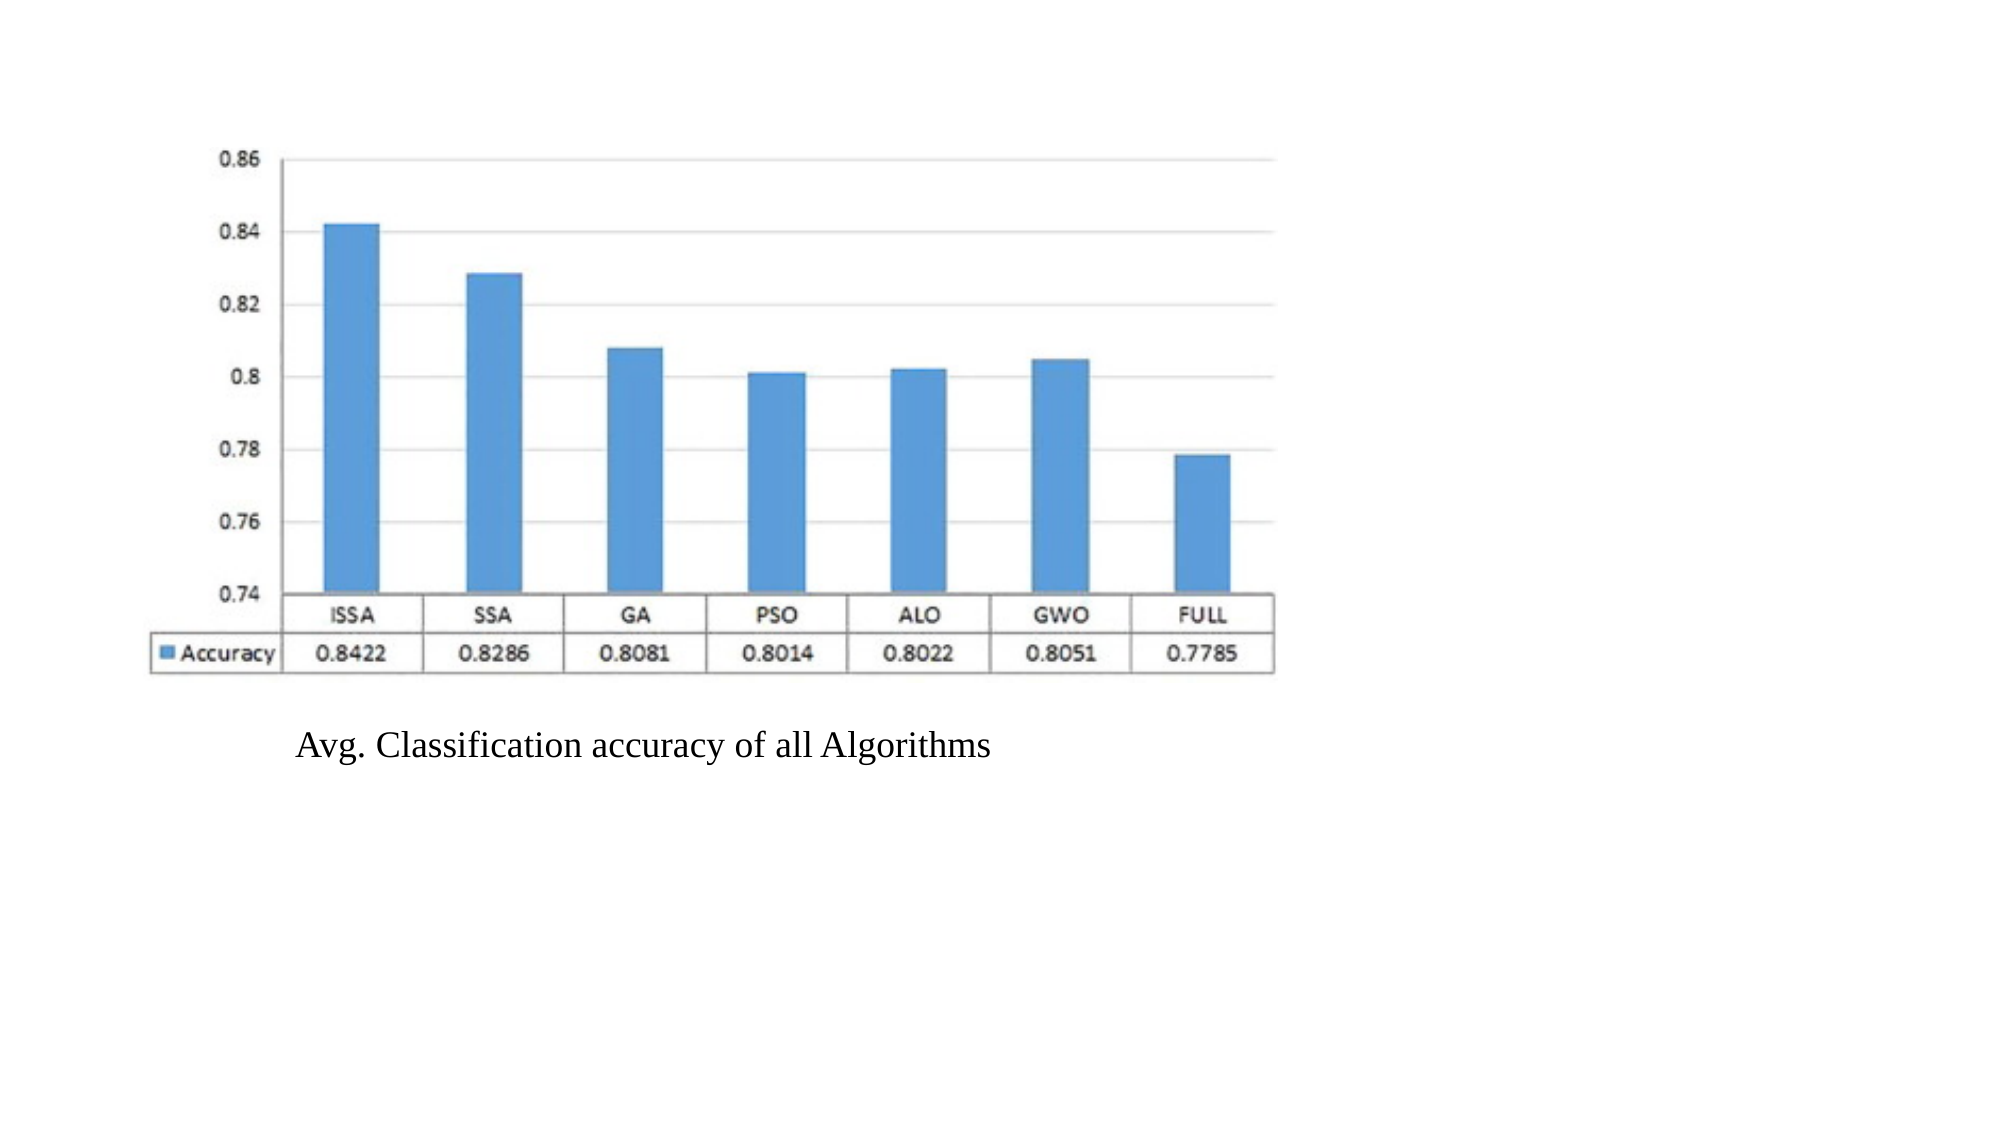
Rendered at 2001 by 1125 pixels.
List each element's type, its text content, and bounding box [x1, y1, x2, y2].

text_box Avg. Classification accuracy of all Algorithms [270, 723, 1045, 773]
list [142, 147, 1278, 684]
